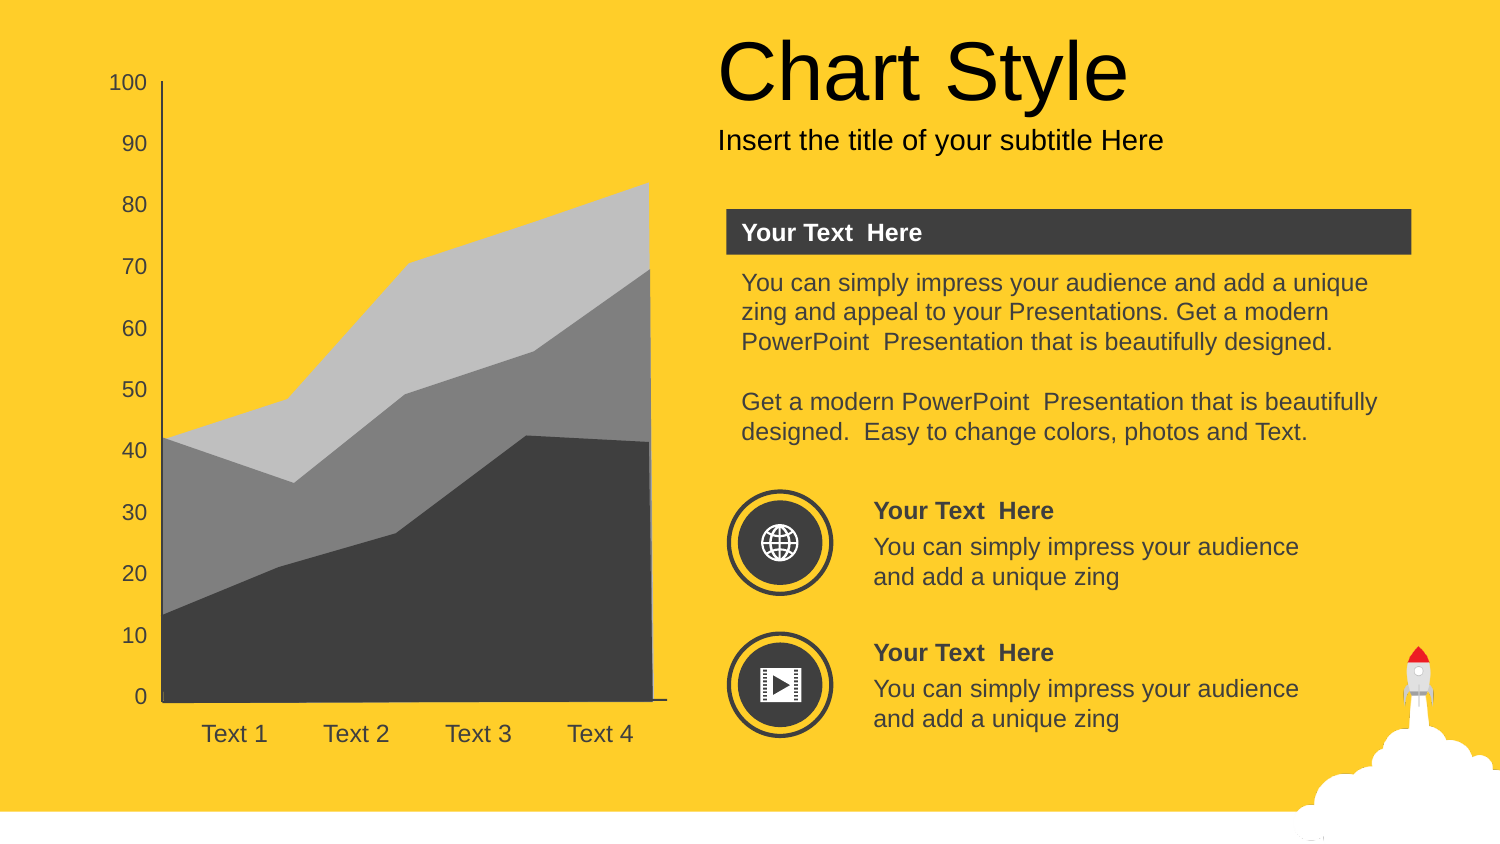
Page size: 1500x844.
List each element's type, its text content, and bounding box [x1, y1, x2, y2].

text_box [726, 208, 1412, 456]
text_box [88, 59, 668, 769]
list Insert the title of your subtitle Here [702, 114, 1500, 162]
list Chart Style [702, 20, 1500, 114]
picture [1293, 646, 1500, 844]
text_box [728, 633, 832, 737]
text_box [728, 491, 832, 595]
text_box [858, 629, 1341, 741]
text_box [858, 486, 1341, 599]
